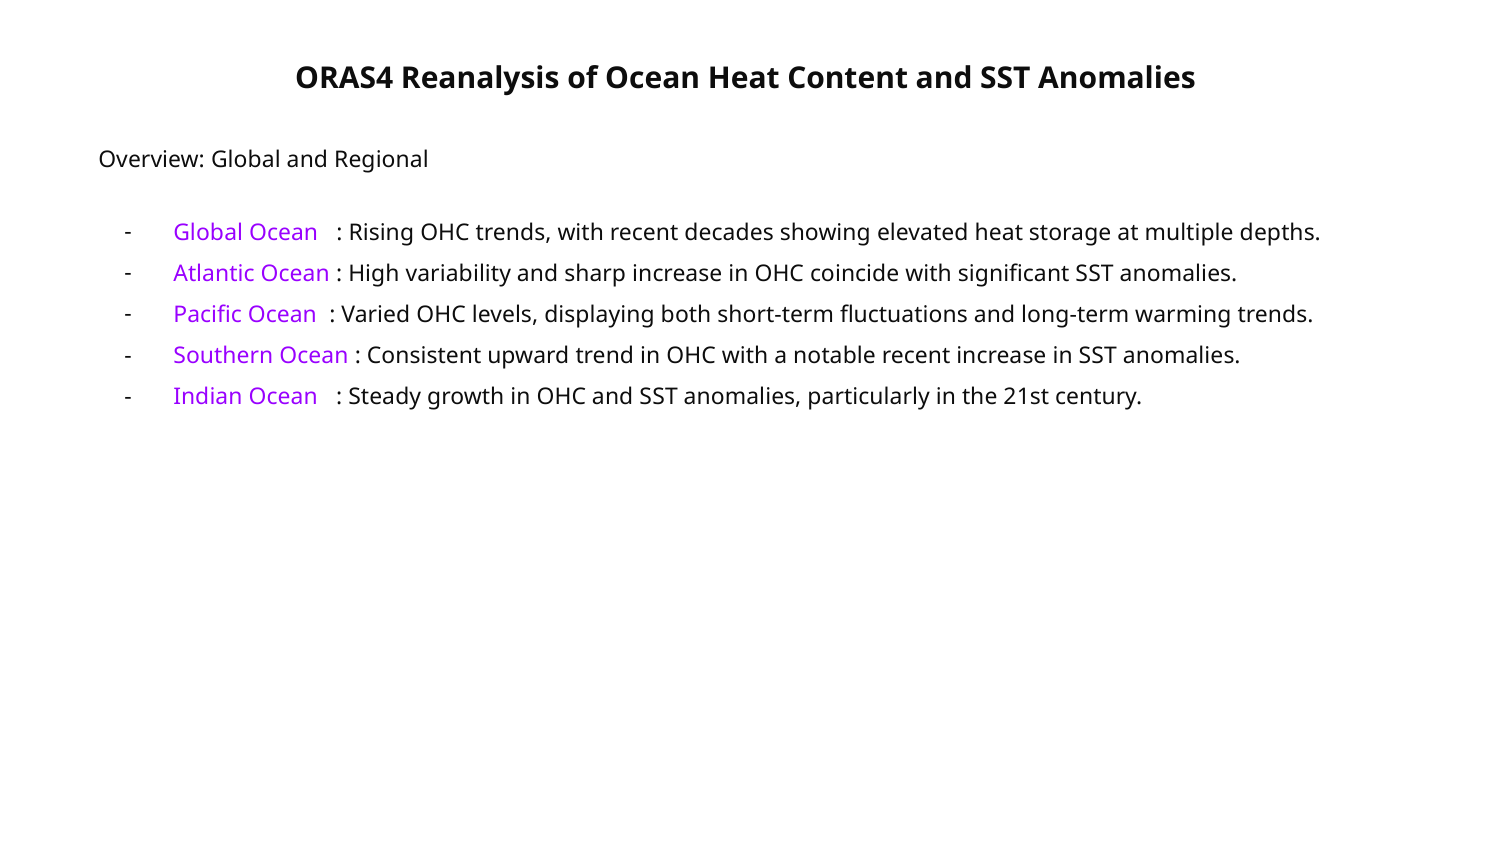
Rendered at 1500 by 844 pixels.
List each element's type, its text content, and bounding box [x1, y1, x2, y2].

title ORAS4 Reanalysis of Ocean Heat Content and SST Anomalies [16, 38, 1475, 110]
list Overview: Global and Regional Global Ocean : Rising OHC trends, with recent decades showing elevated heat storage at multiple depths. Atlantic Ocean : High variability and sharp increase in OHC coincide with significant SST anomalies. Pacific Ocean : Varied OHC levels, displaying both short-term fluctuations and long-term warming trends. Southern Ocean : Consistent upward trend in OHC with a notable recent increase in SST anomalies. Indian Ocean : Steady growth in OHC and SST anomalies, particularly in the 21st century. [83, 129, 1409, 774]
